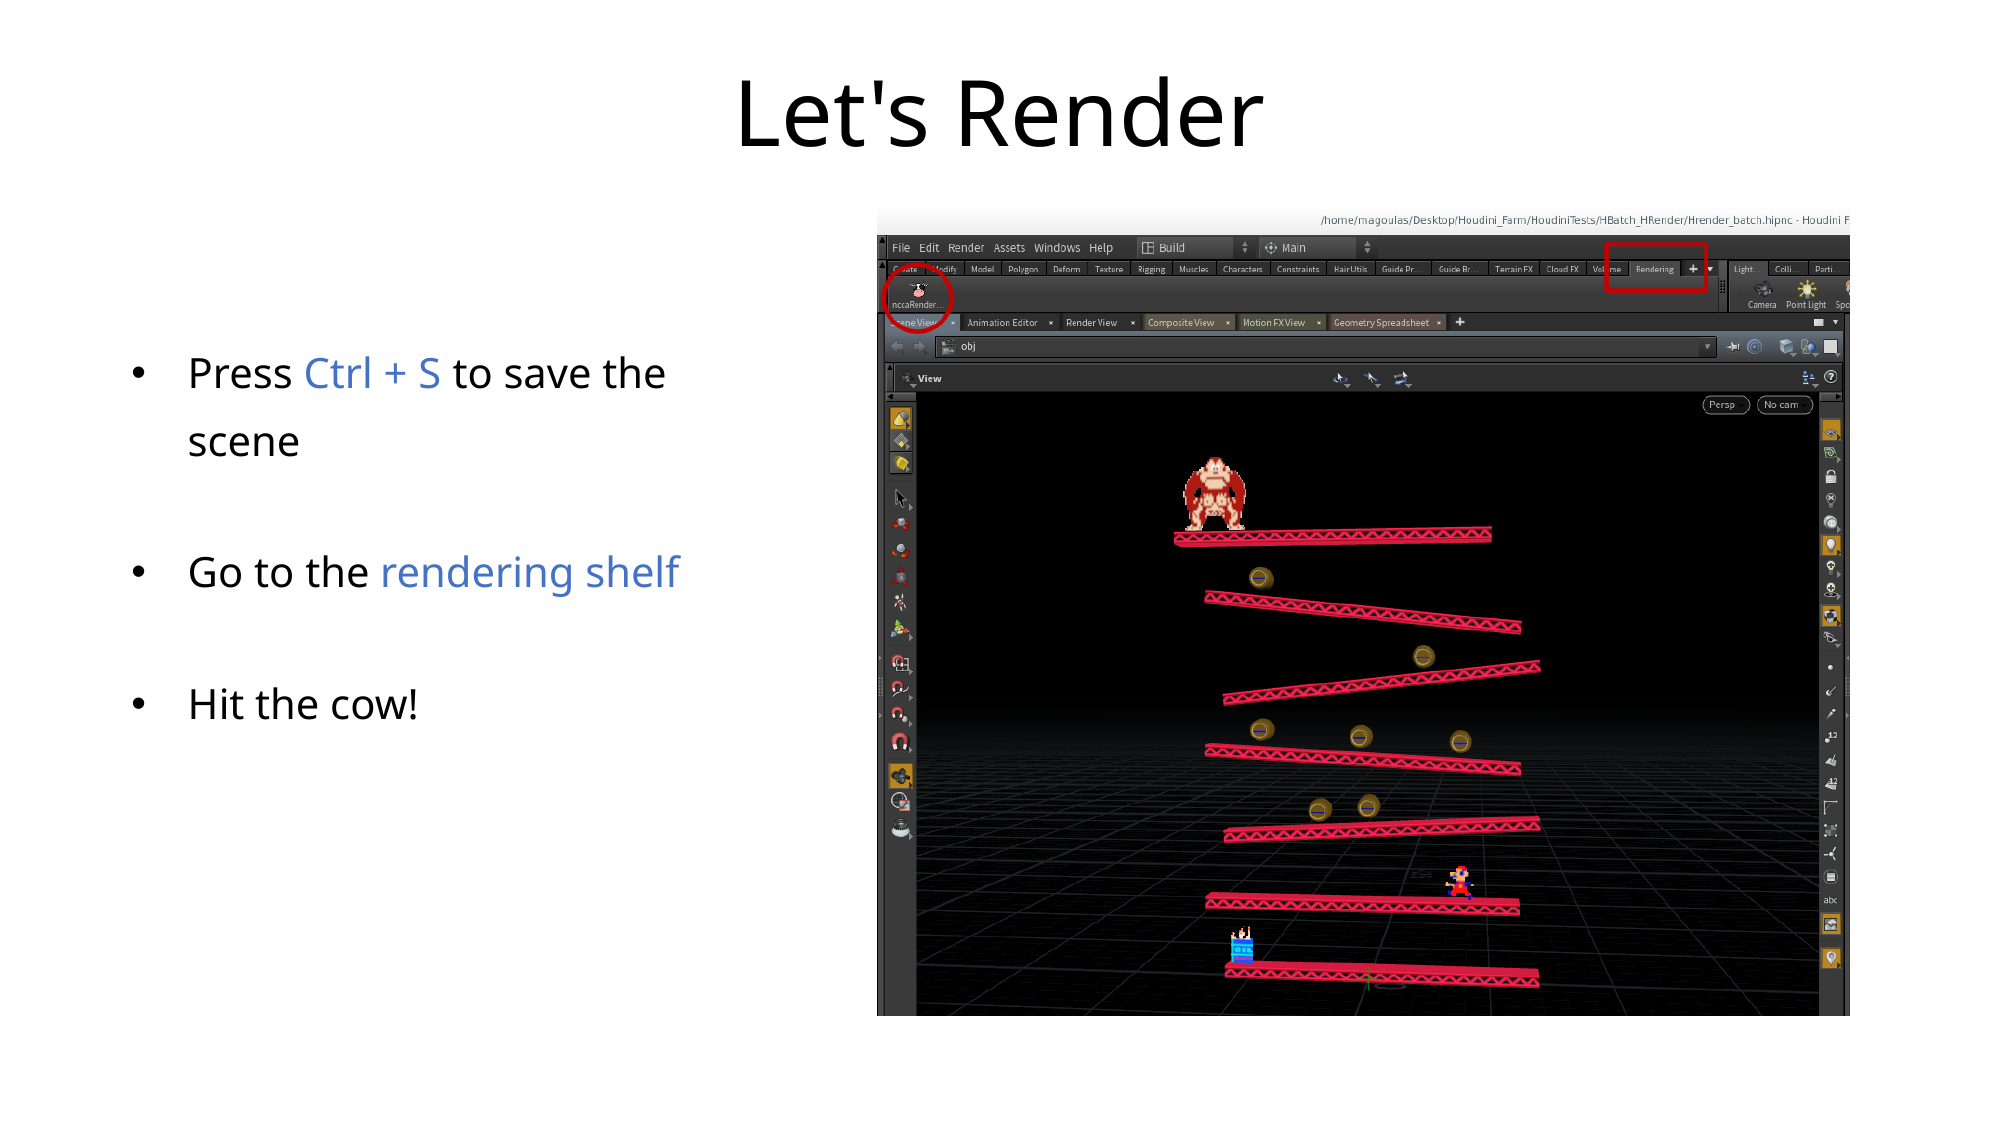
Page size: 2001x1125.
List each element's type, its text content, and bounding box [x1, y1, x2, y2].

text_box Let's Render [0, 0, 2000, 234]
list Press Ctrl + S to save the scene Go to the rendering shelf Hit the cow! [116, 321, 779, 852]
picture [877, 205, 1850, 1016]
